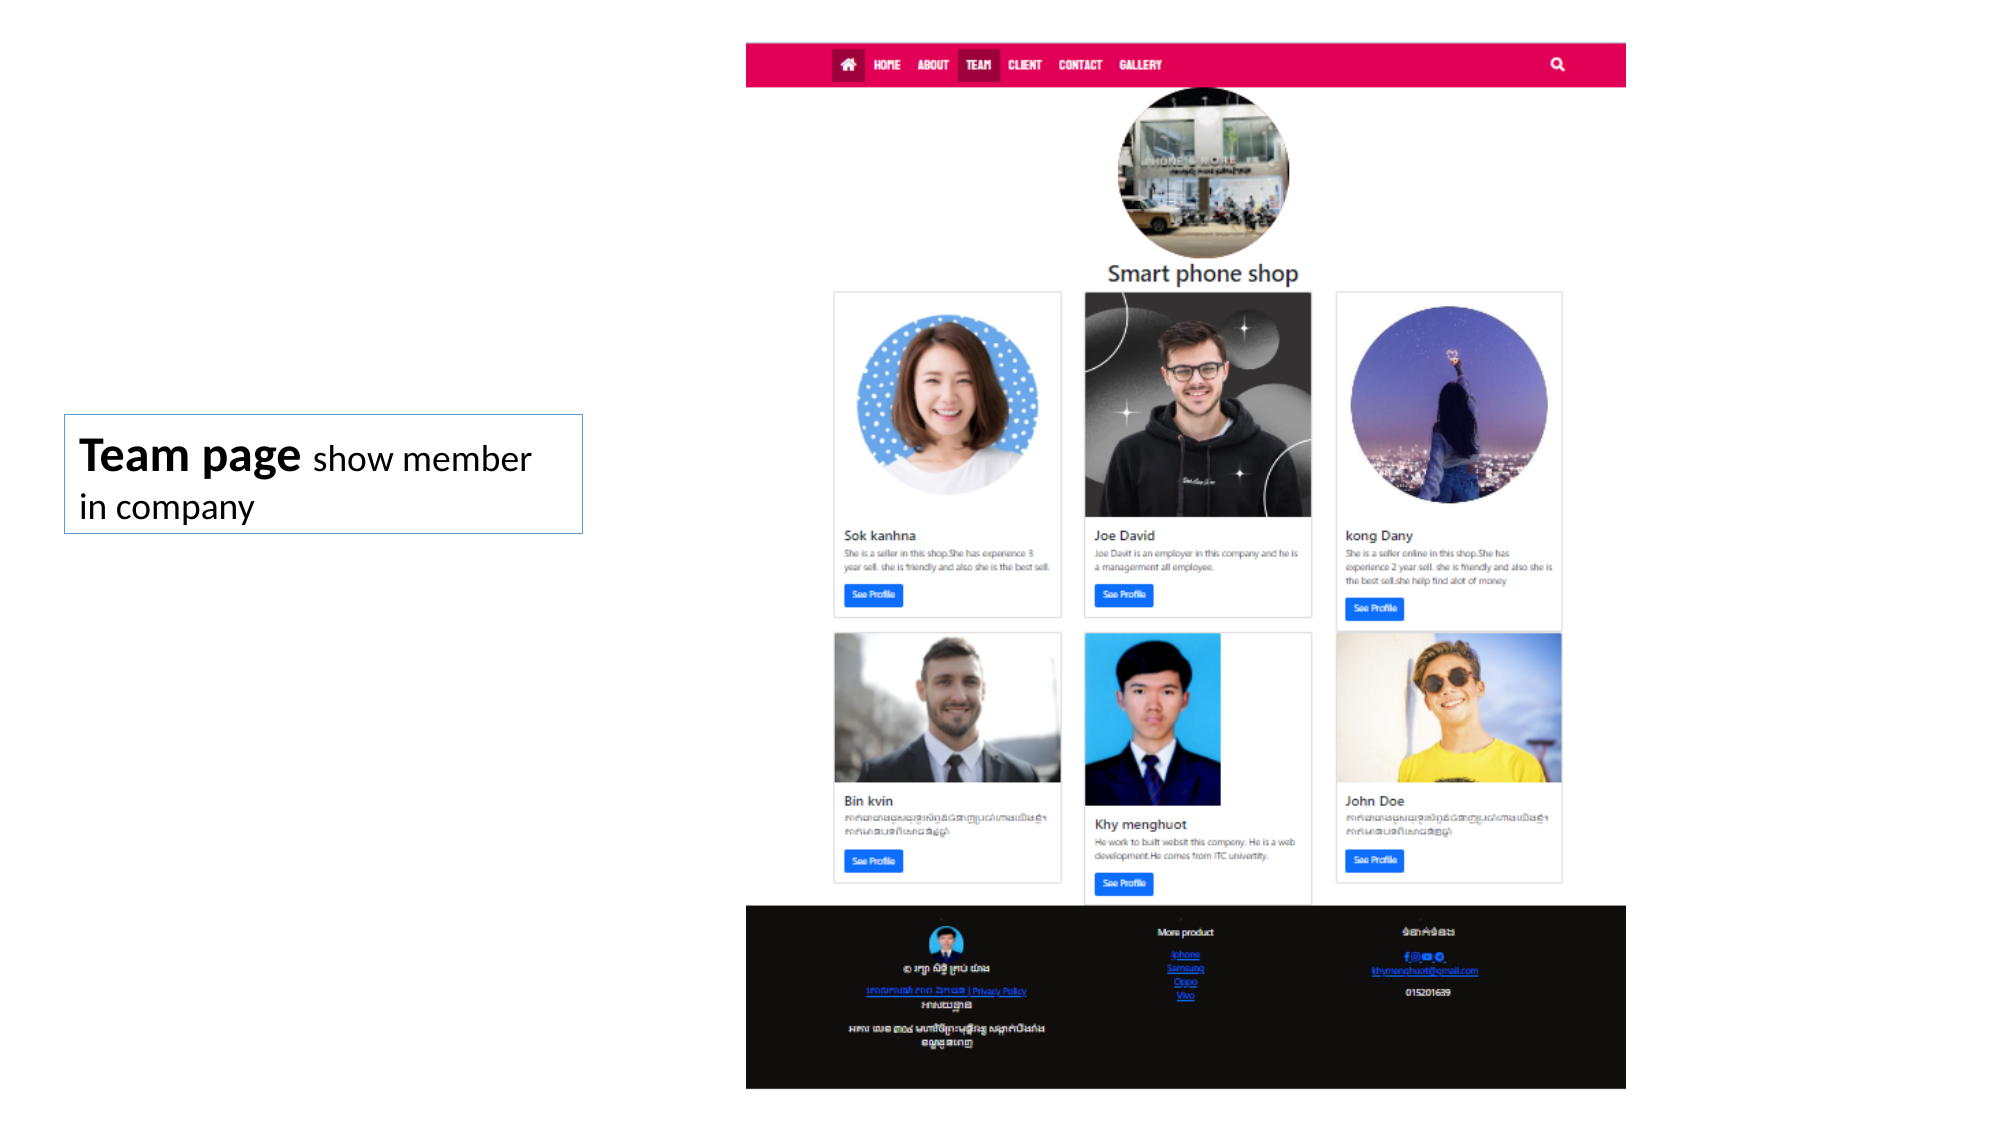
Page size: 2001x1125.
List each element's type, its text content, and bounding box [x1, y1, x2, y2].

picture [746, 41, 1626, 1111]
text_box Team page show member in company [64, 414, 583, 534]
